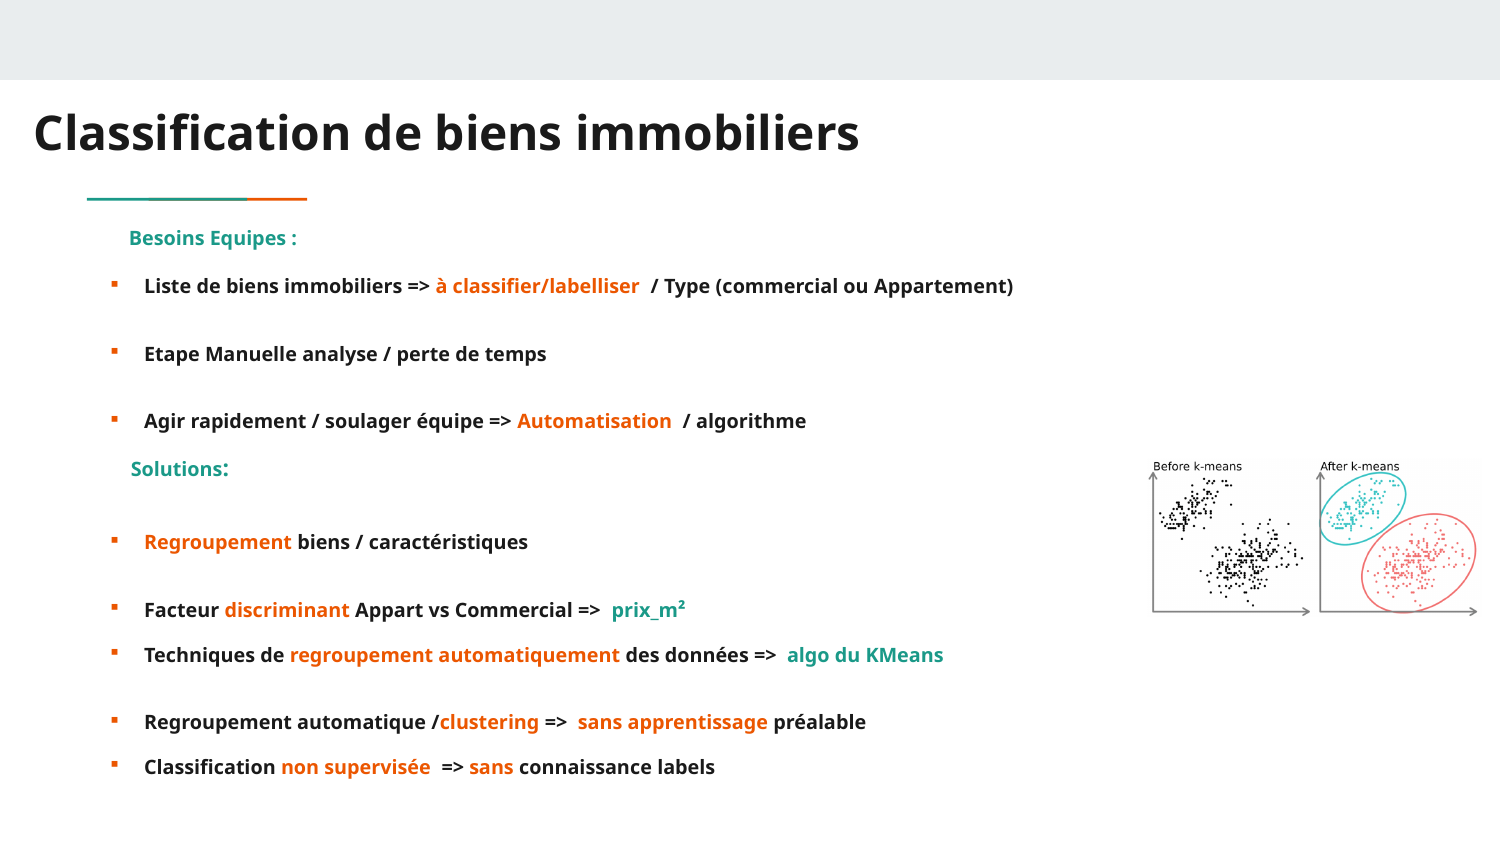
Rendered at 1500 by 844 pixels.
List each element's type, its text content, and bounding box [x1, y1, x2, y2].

list Besoins Equipes : Liste de biens immobiliers => à classifier/labelliser / Type (commercial ou Appartement) Etape Manuelle analyse / perte de temps Agir rapidement / soulager équipe => Automatisation / algorithme Solutions: Regroupement biens / caractéristiques Facteur discriminant Appart vs Commercial => prix_m² Techniques de regroupement automatiquement des données => algo du KMeans Regroupement automatique /clustering => sans apprentissage préalable Classification non supervisée => sans connaissance labels [94, 212, 1500, 796]
title Classification de biens immobiliers [18, 87, 1482, 176]
picture [1146, 457, 1482, 617]
